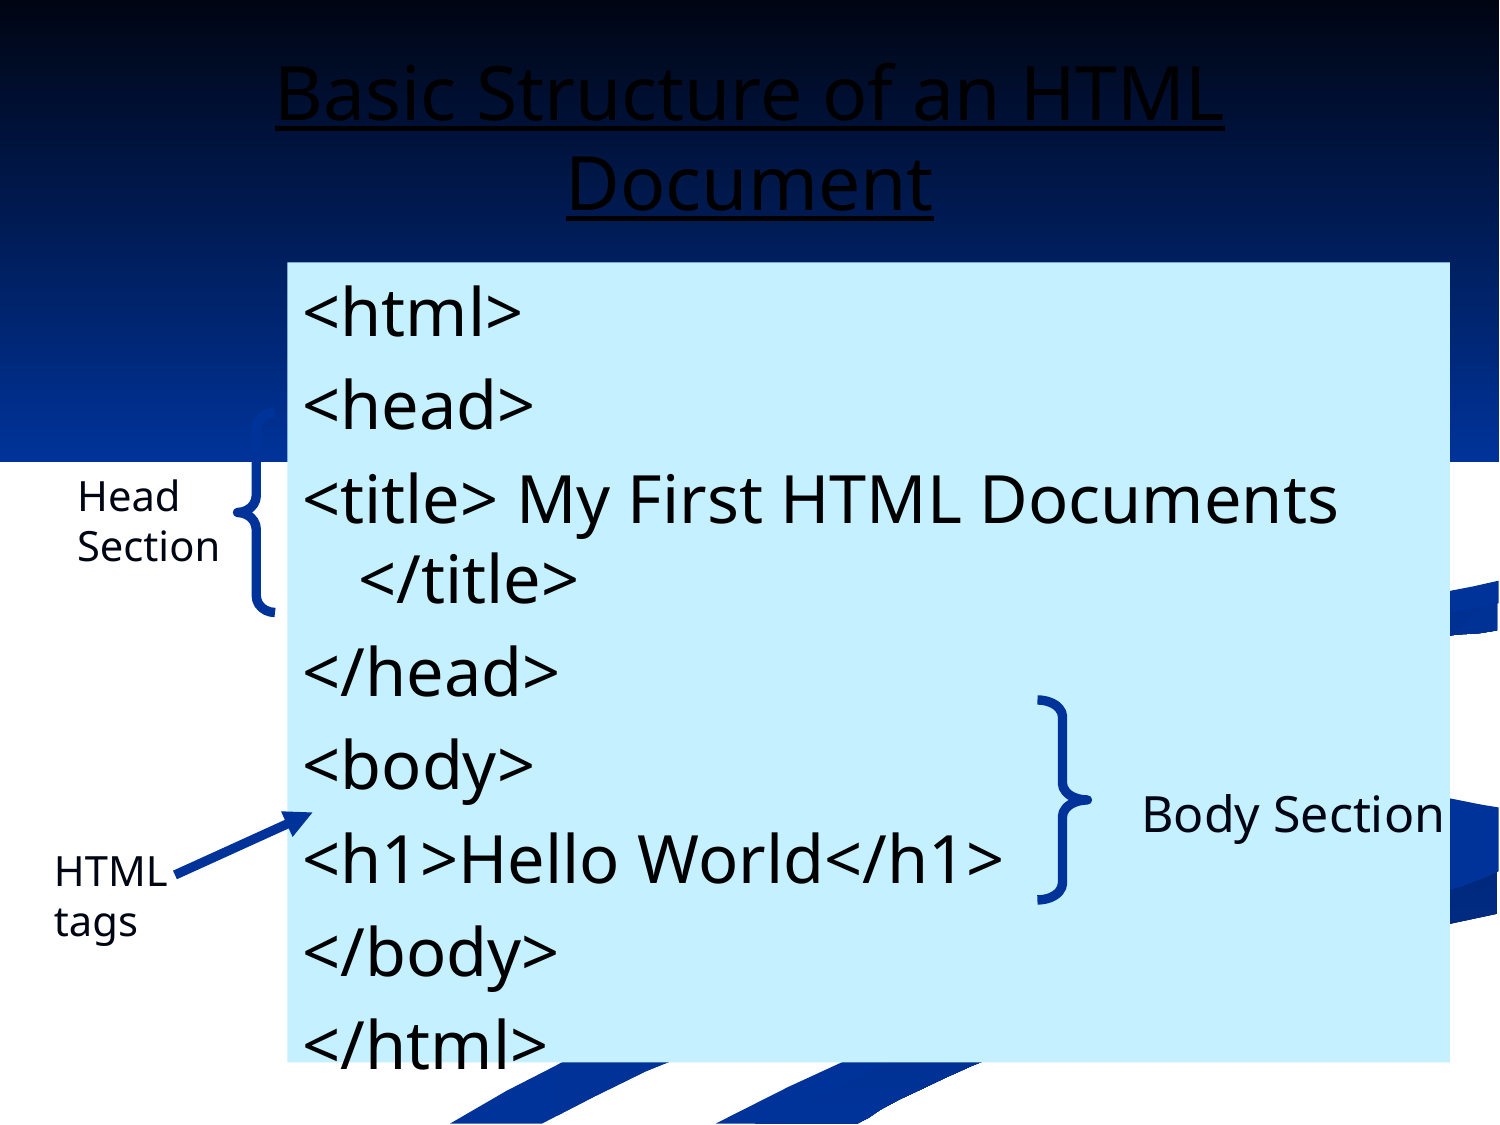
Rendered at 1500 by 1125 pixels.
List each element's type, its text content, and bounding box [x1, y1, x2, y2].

text_box [237, 412, 276, 613]
text_box [1037, 699, 1088, 900]
text_box HTML tags [39, 837, 183, 953]
list <html> <head> <title> My First HTML Documents </title> </head> <body> <h1>Hello World</h1> </body> </html> [287, 262, 1451, 1063]
text_box [183, 811, 313, 872]
text_box Body Section [1126, 774, 1461, 850]
text_box Head Section [62, 462, 235, 578]
title Basic Structure of an HTML Document [74, 62, 1426, 208]
